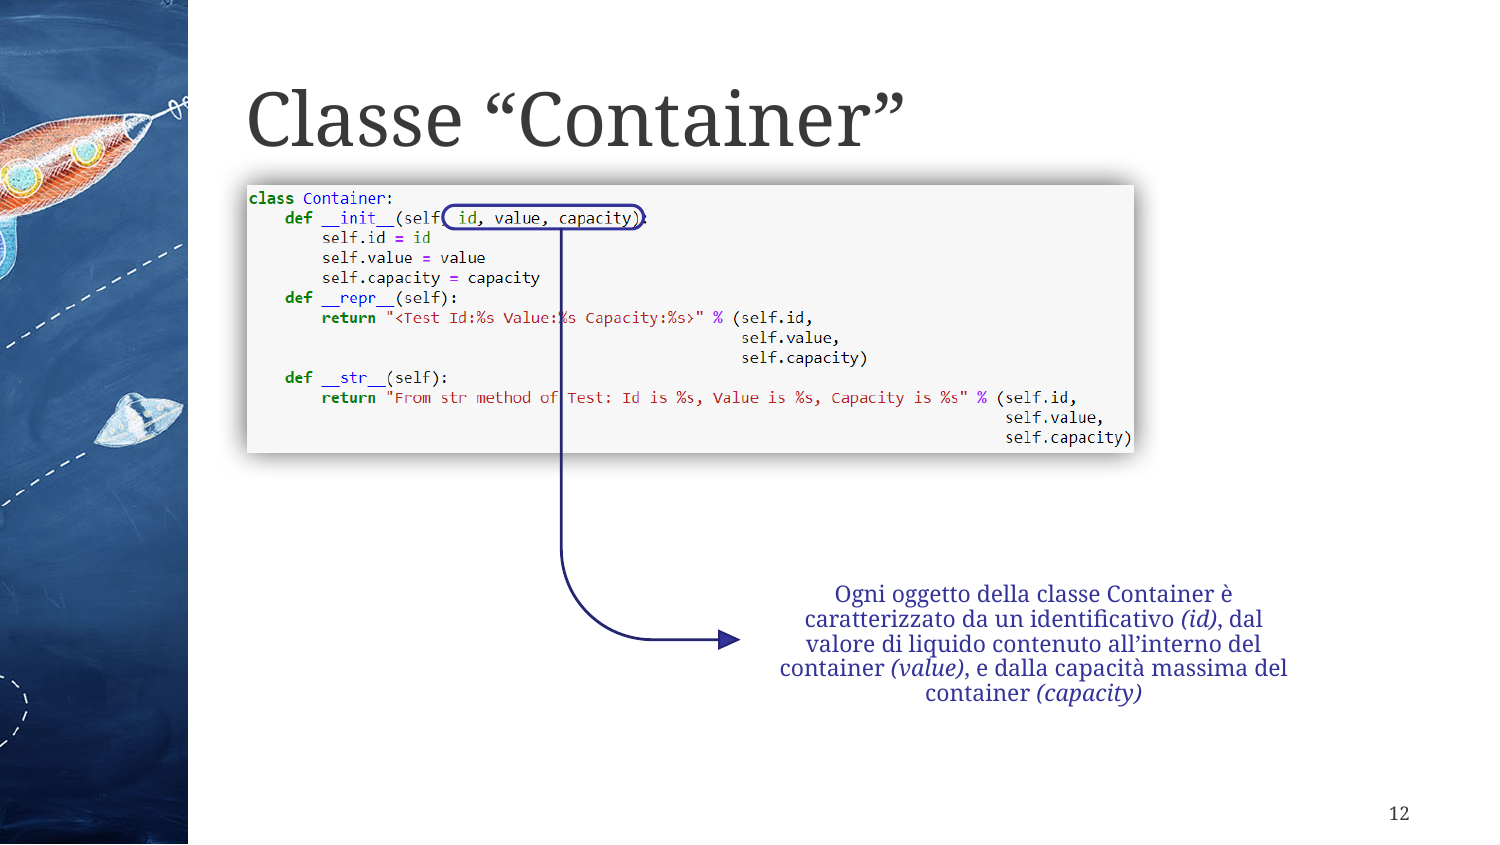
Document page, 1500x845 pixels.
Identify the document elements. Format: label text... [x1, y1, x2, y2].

text_box Ogni oggetto della classe Container è caratterizzato da un identificativo (id), dal valore di liquido contenuto all’interno del container (value), e dalla capacità massima del container (capacity) [761, 575, 1306, 727]
text_box [559, 453, 741, 650]
picture [0, 0, 1500, 844]
slide_number 12 [1074, 794, 1425, 828]
title Classe “Container” [230, 41, 1436, 192]
